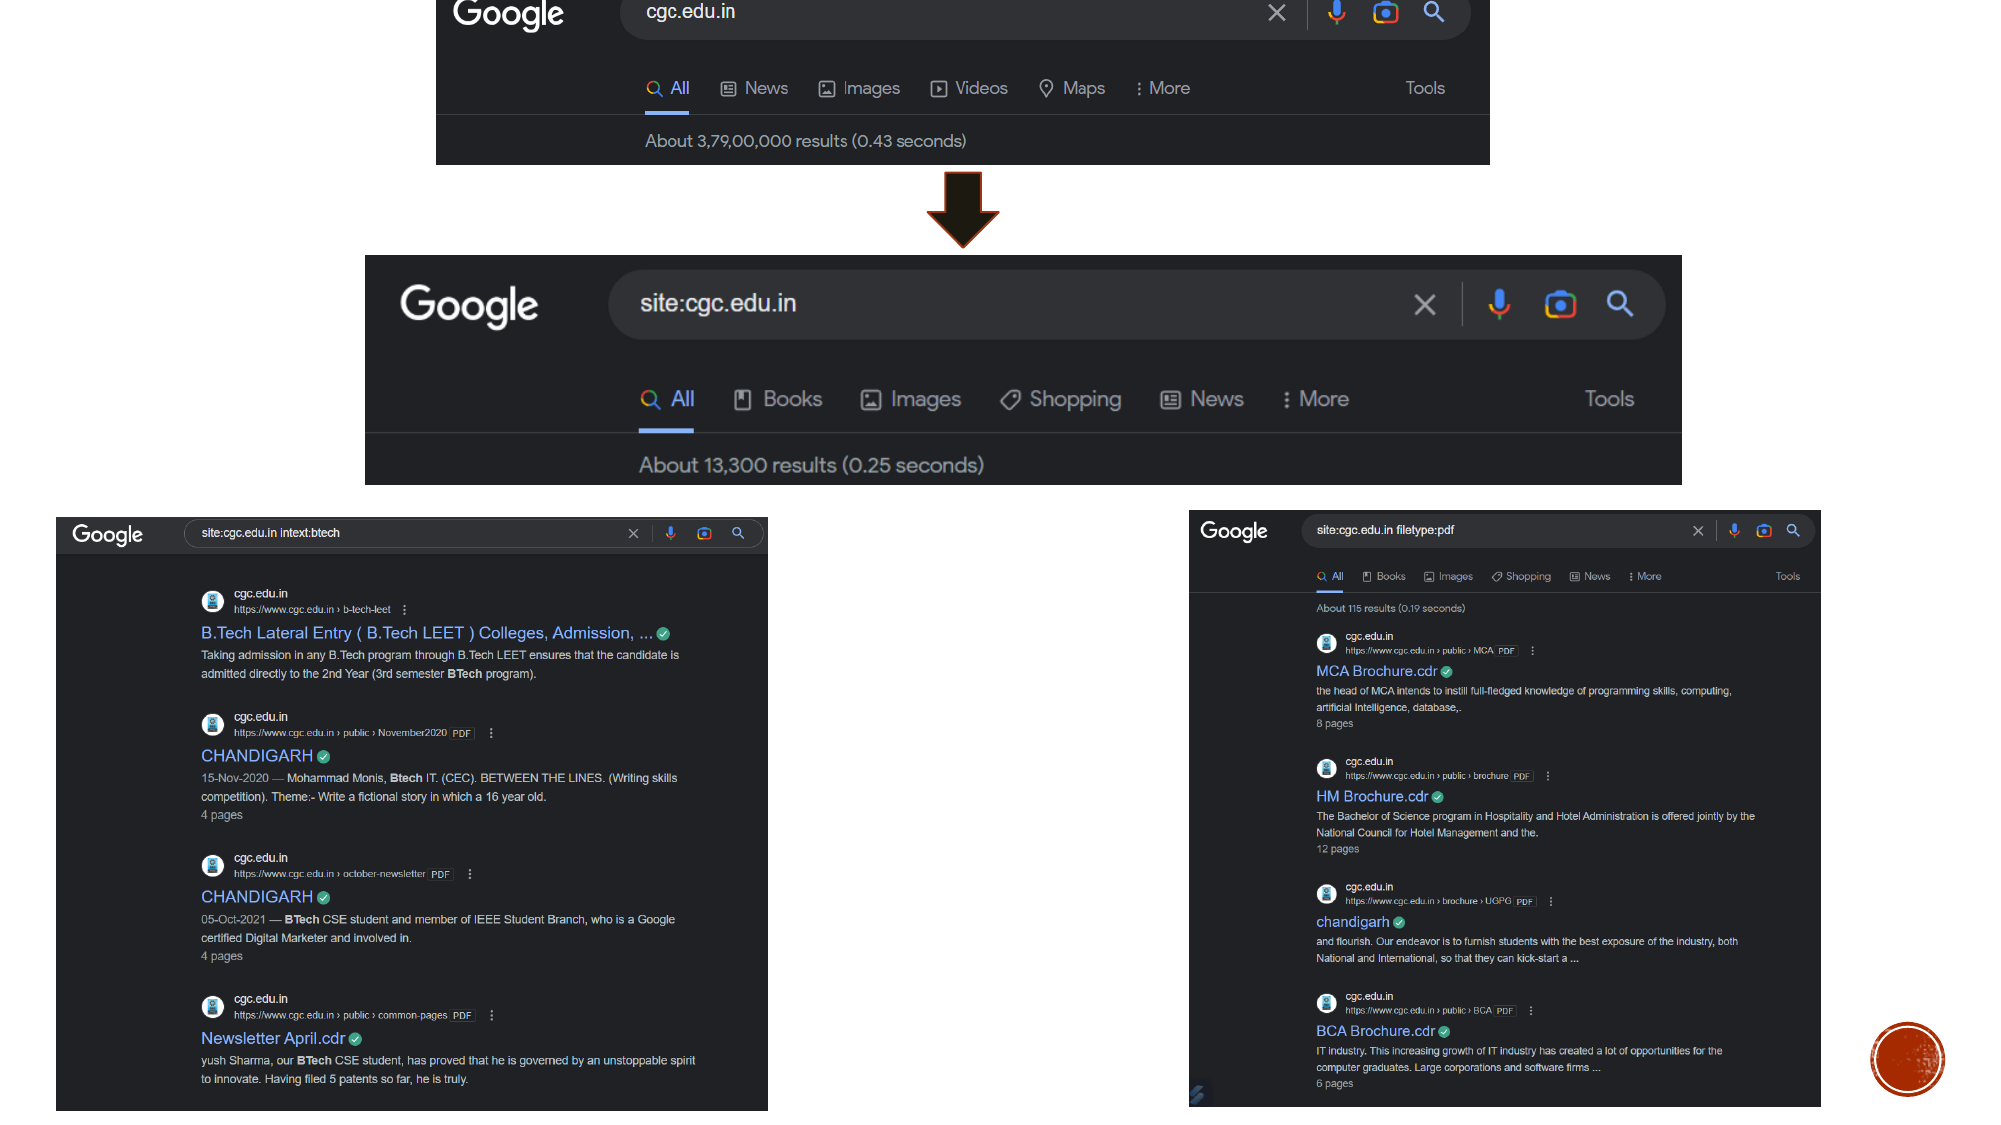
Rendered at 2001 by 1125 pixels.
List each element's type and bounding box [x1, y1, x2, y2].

picture [58, 519, 767, 1110]
text_box [926, 171, 1000, 249]
picture [437, 0, 1489, 164]
picture [367, 258, 1682, 485]
picture [1190, 512, 1821, 1107]
